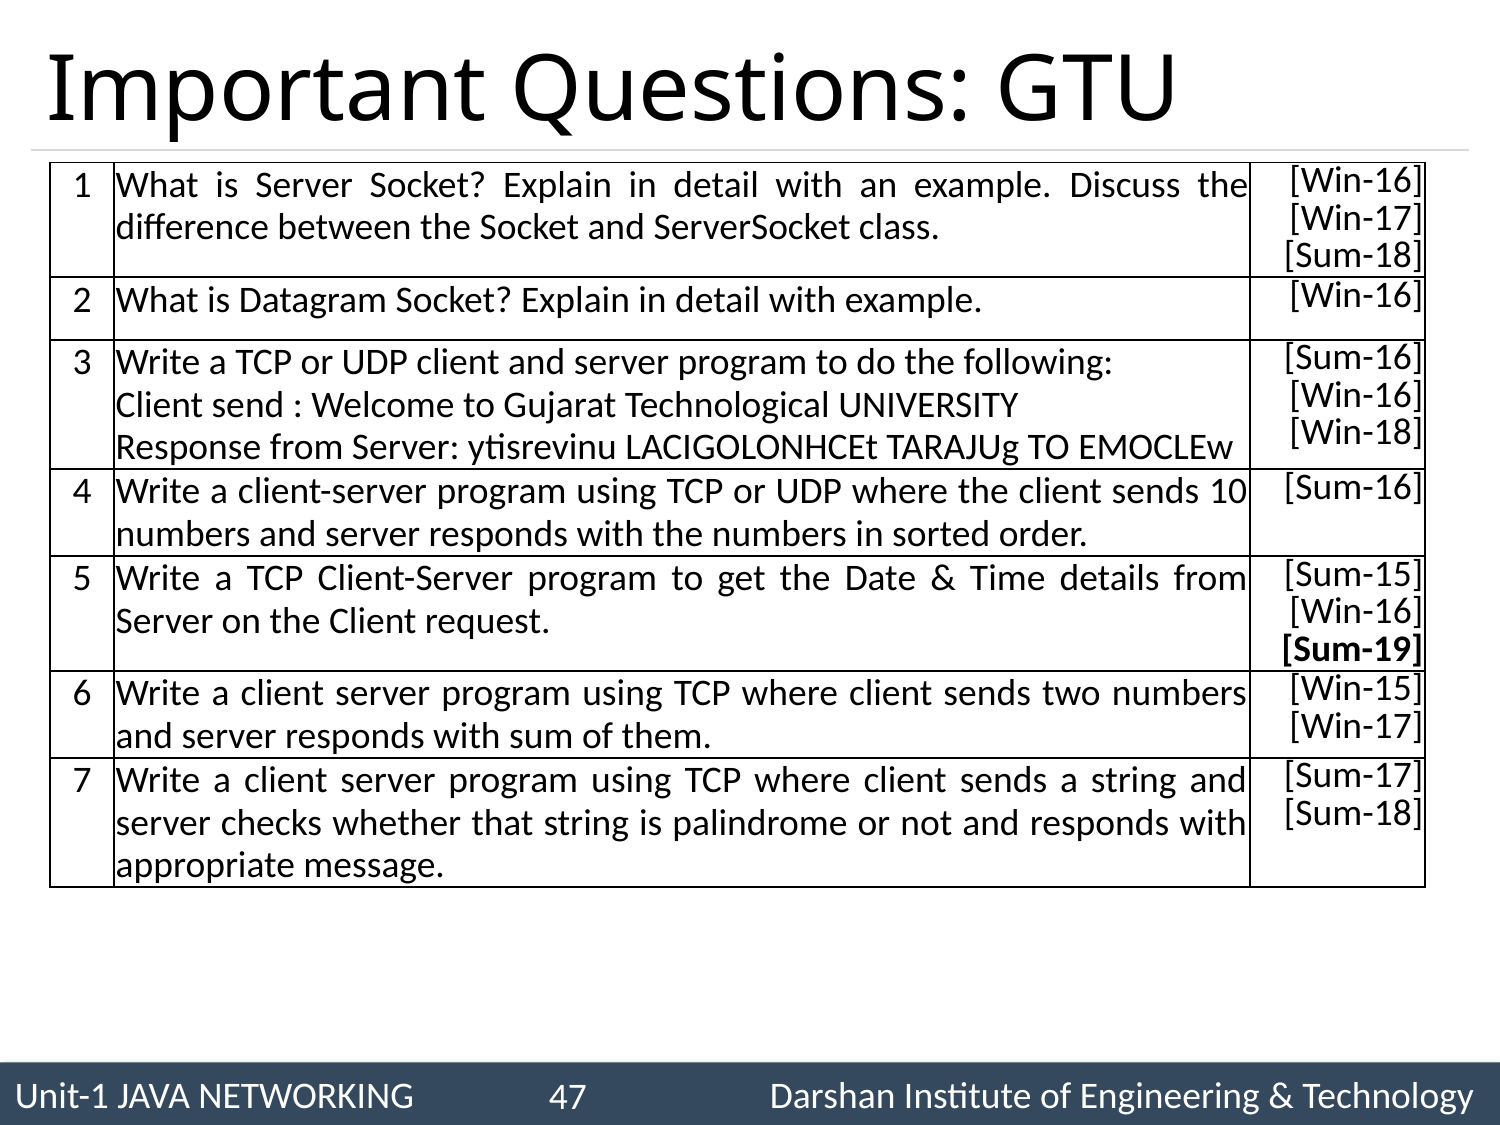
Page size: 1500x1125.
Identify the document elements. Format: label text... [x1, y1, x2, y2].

table_header 1 [51, 163, 113, 276]
table_cell [Sum-16] [1251, 470, 1424, 555]
table_cell Write a client server program using TCP where client sends a string and server checks whether that string is palindrome or not and responds with appropriate message. [115, 759, 1249, 886]
table_cell [Sum-17] [Sum-18] [1251, 759, 1424, 886]
table_header What is Server Socket? Explain in detail with an example. Discuss the difference between the Socket and ServerSocket class. [115, 163, 1249, 276]
table_cell 6 [51, 672, 113, 757]
table_cell [Win-15] [Win-17] [1251, 672, 1424, 757]
table_cell 2 [51, 278, 113, 339]
table_cell Write a TCP Client-Server program to get the Date & Time details from Server on the Client request. [115, 557, 1249, 670]
table_header [Win-16] [Win-17] [Sum-18] [1251, 163, 1424, 276]
table_cell [Sum-15] [Win-16] [Sum-19] [1251, 557, 1424, 670]
table_cell [Sum-16] [Win-16] [Win-18] [1251, 341, 1424, 468]
table_cell 3 [51, 341, 113, 468]
table_cell 4 [51, 470, 113, 555]
title Important Questions: GTU [31, 17, 1469, 150]
table_cell What is Datagram Socket? Explain in detail with example. [115, 278, 1249, 339]
table_cell 5 [51, 557, 113, 670]
table_cell Write a client-server program using TCP or UDP where the client sends 10 numbers and server responds with the numbers in sorted order. [115, 470, 1249, 555]
table_cell Write a TCP or UDP client and server program to do the following: Client send : Welcome to Gujarat Technological UNIVERSITY Response from Server: ytisrevinu LACIGOLONHCEt TARAJUg TO EMOCLEw [115, 341, 1249, 468]
table_cell Write a client server program using TCP where client sends two numbers and server responds with sum of them. [115, 672, 1249, 757]
table_cell 7 [51, 759, 113, 886]
table_cell [Win-16] [1251, 278, 1424, 339]
